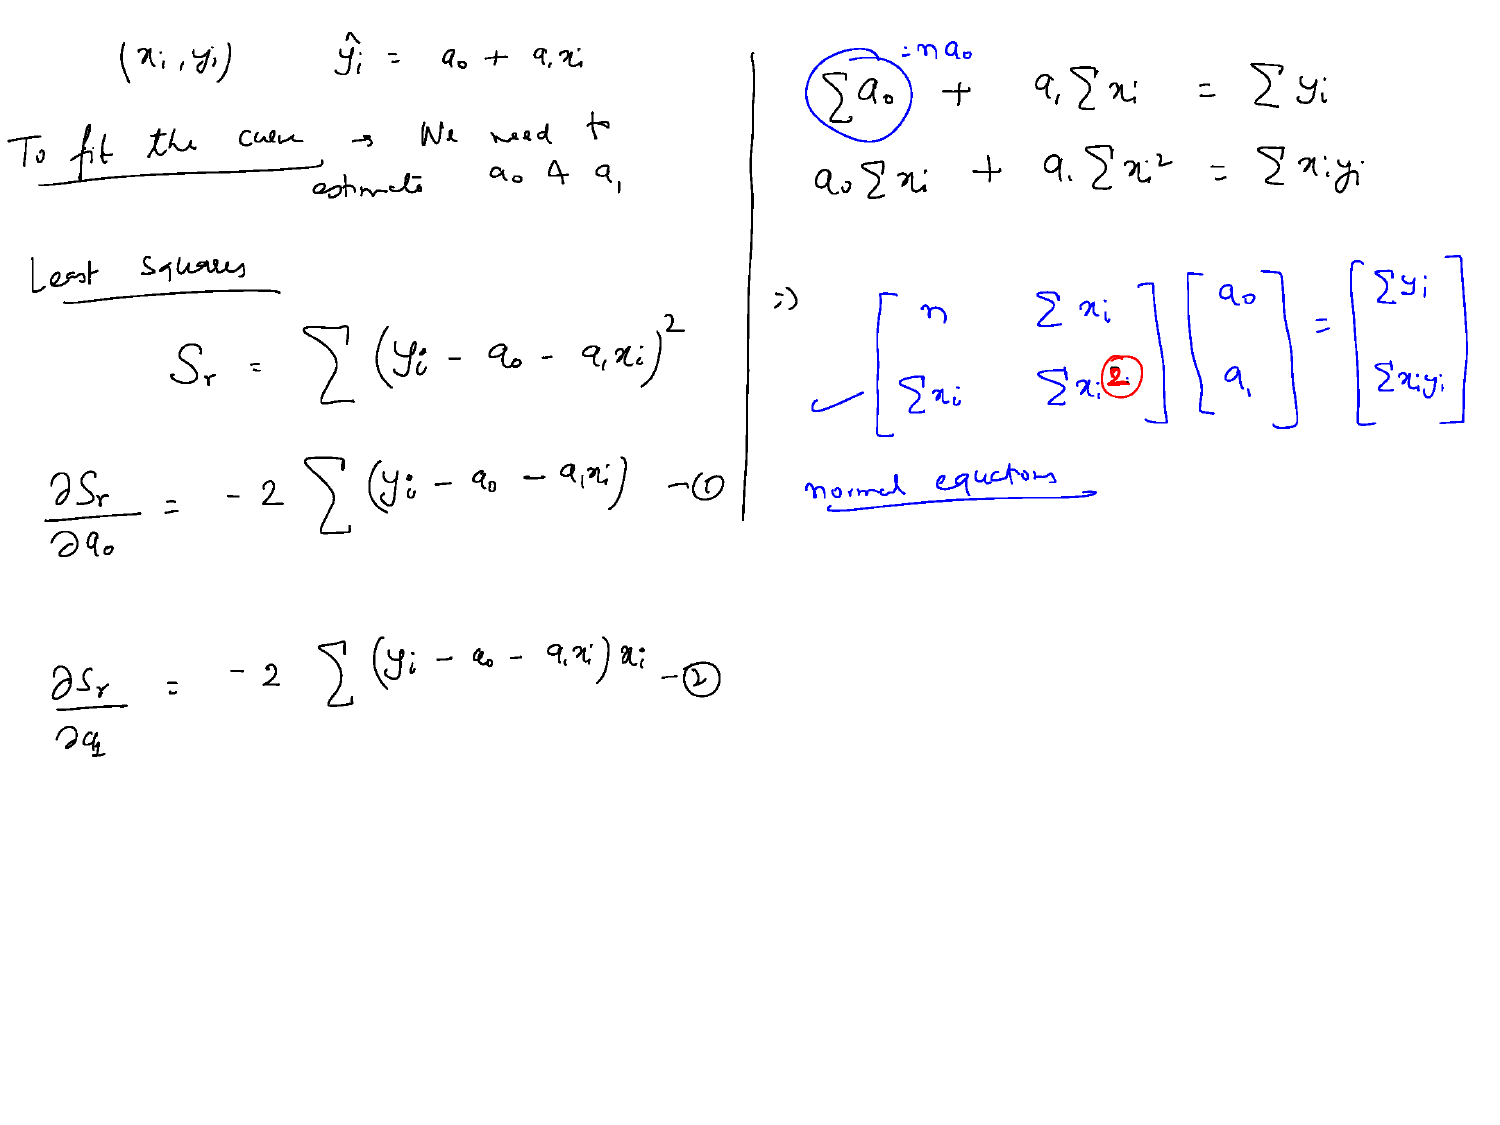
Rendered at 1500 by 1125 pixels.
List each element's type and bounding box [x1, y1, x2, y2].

picture [734, 32, 1500, 521]
picture [0, 32, 728, 1093]
